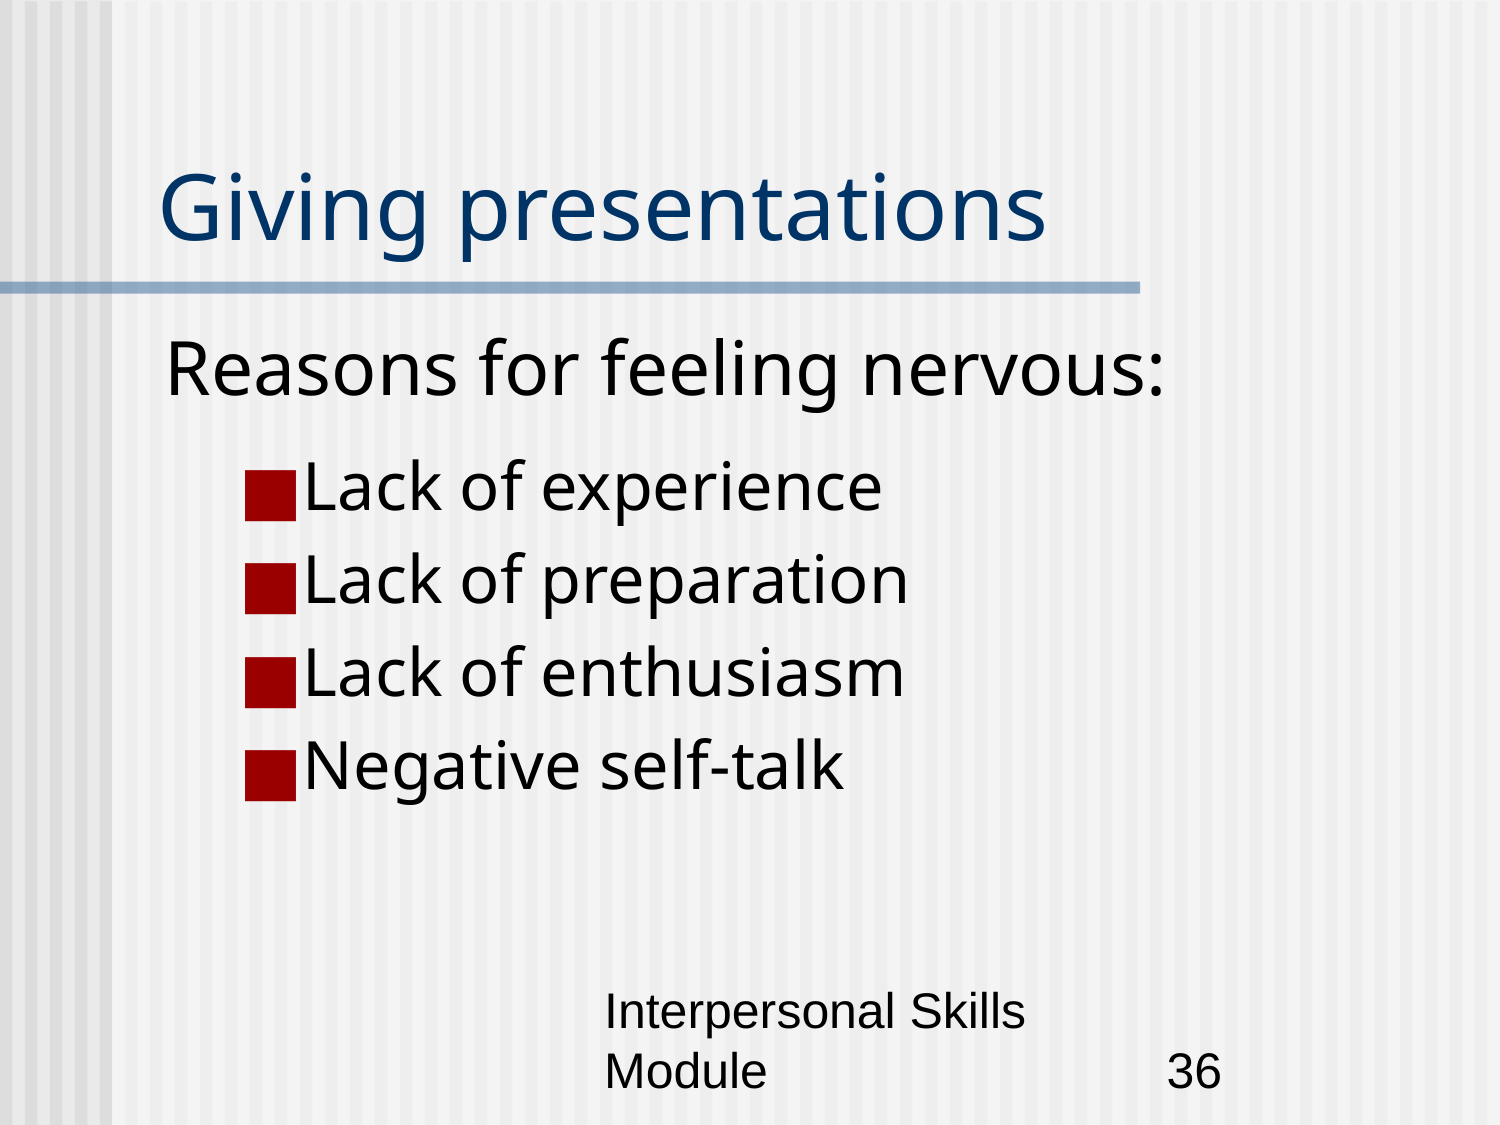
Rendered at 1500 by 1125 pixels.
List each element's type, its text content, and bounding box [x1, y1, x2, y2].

footer Interpersonal Skills Module [589, 1031, 1064, 1107]
title Giving presentations [142, 141, 1482, 267]
slide_number ‹#› [1151, 1031, 1465, 1107]
list Reasons for feeling nervous: Lack of experience Lack of preparation Lack of enthusiasm Negative self-talk [149, 312, 1481, 1000]
